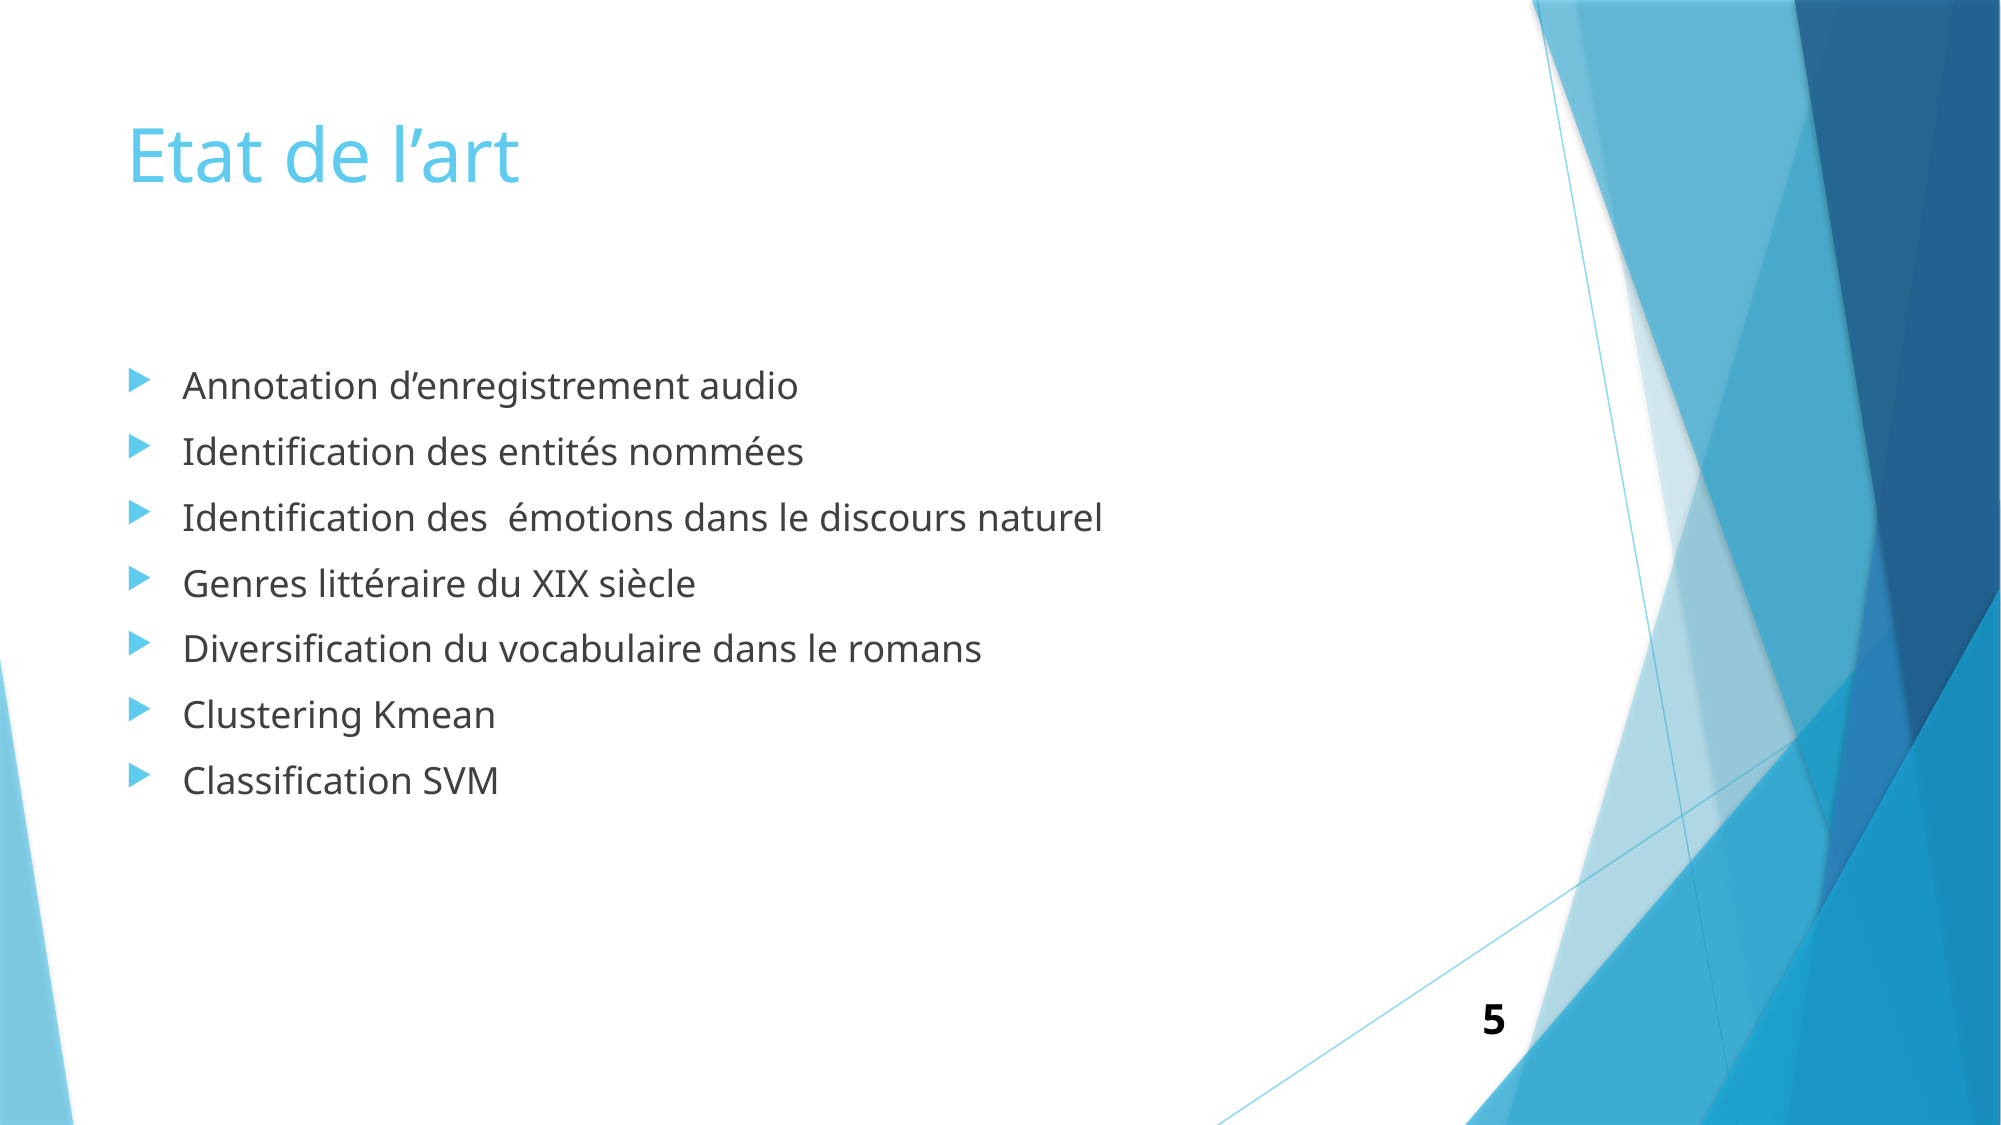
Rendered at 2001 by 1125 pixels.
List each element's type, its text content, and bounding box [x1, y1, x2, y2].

slide_number 5 [1409, 991, 1522, 1051]
list Annotation d’enregistrement audio Identification des entités nommées Identification des émotions dans le discours naturel Genres littéraire du XIX siècle Diversification du vocabulaire dans le romans Clustering Kmean Classification SVM [111, 354, 1522, 992]
title Etat de l’art [111, 99, 1522, 317]
